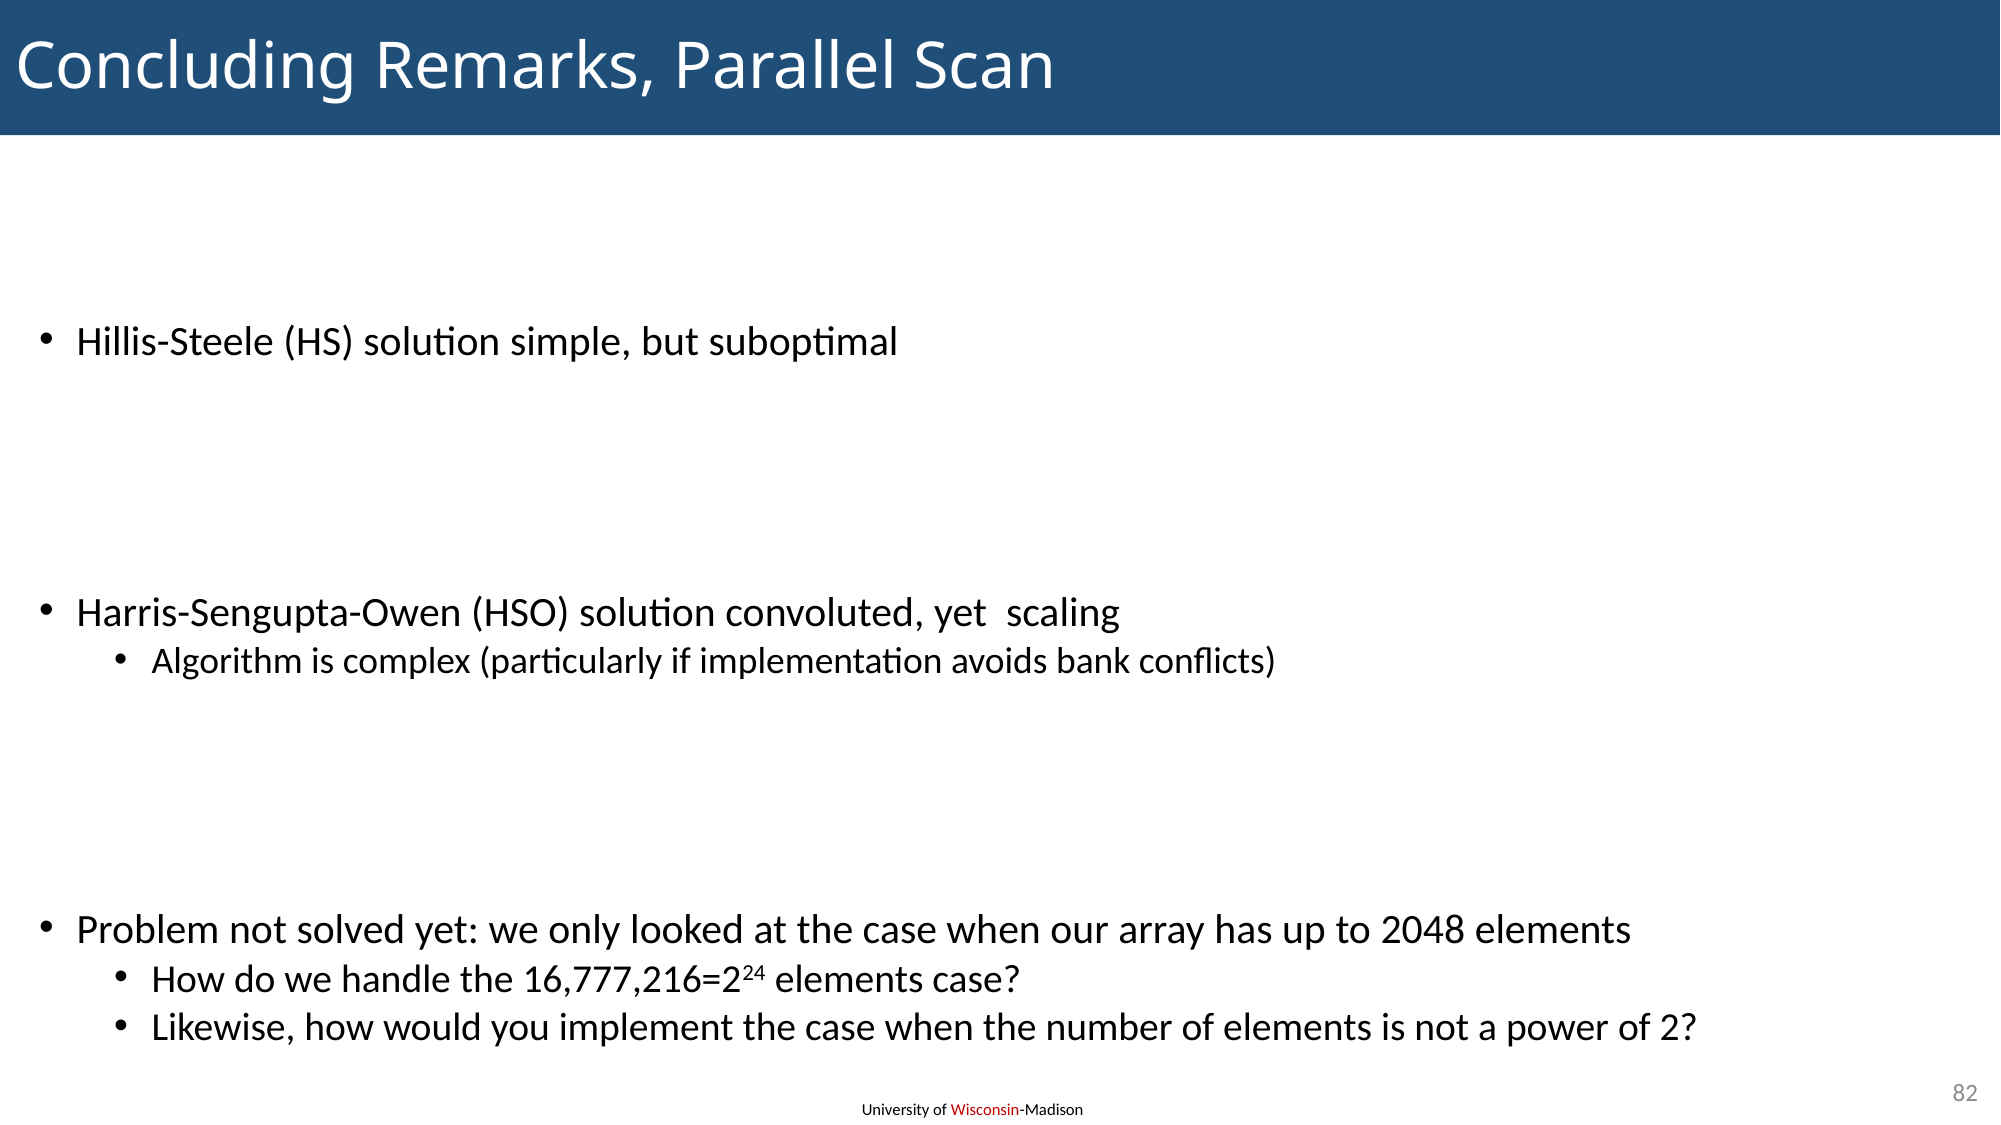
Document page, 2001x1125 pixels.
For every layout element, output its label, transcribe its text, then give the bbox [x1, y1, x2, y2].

title Concluding Remarks, Parallel Scan [0, 0, 2000, 136]
slide_number 82 [1879, 1069, 1994, 1114]
